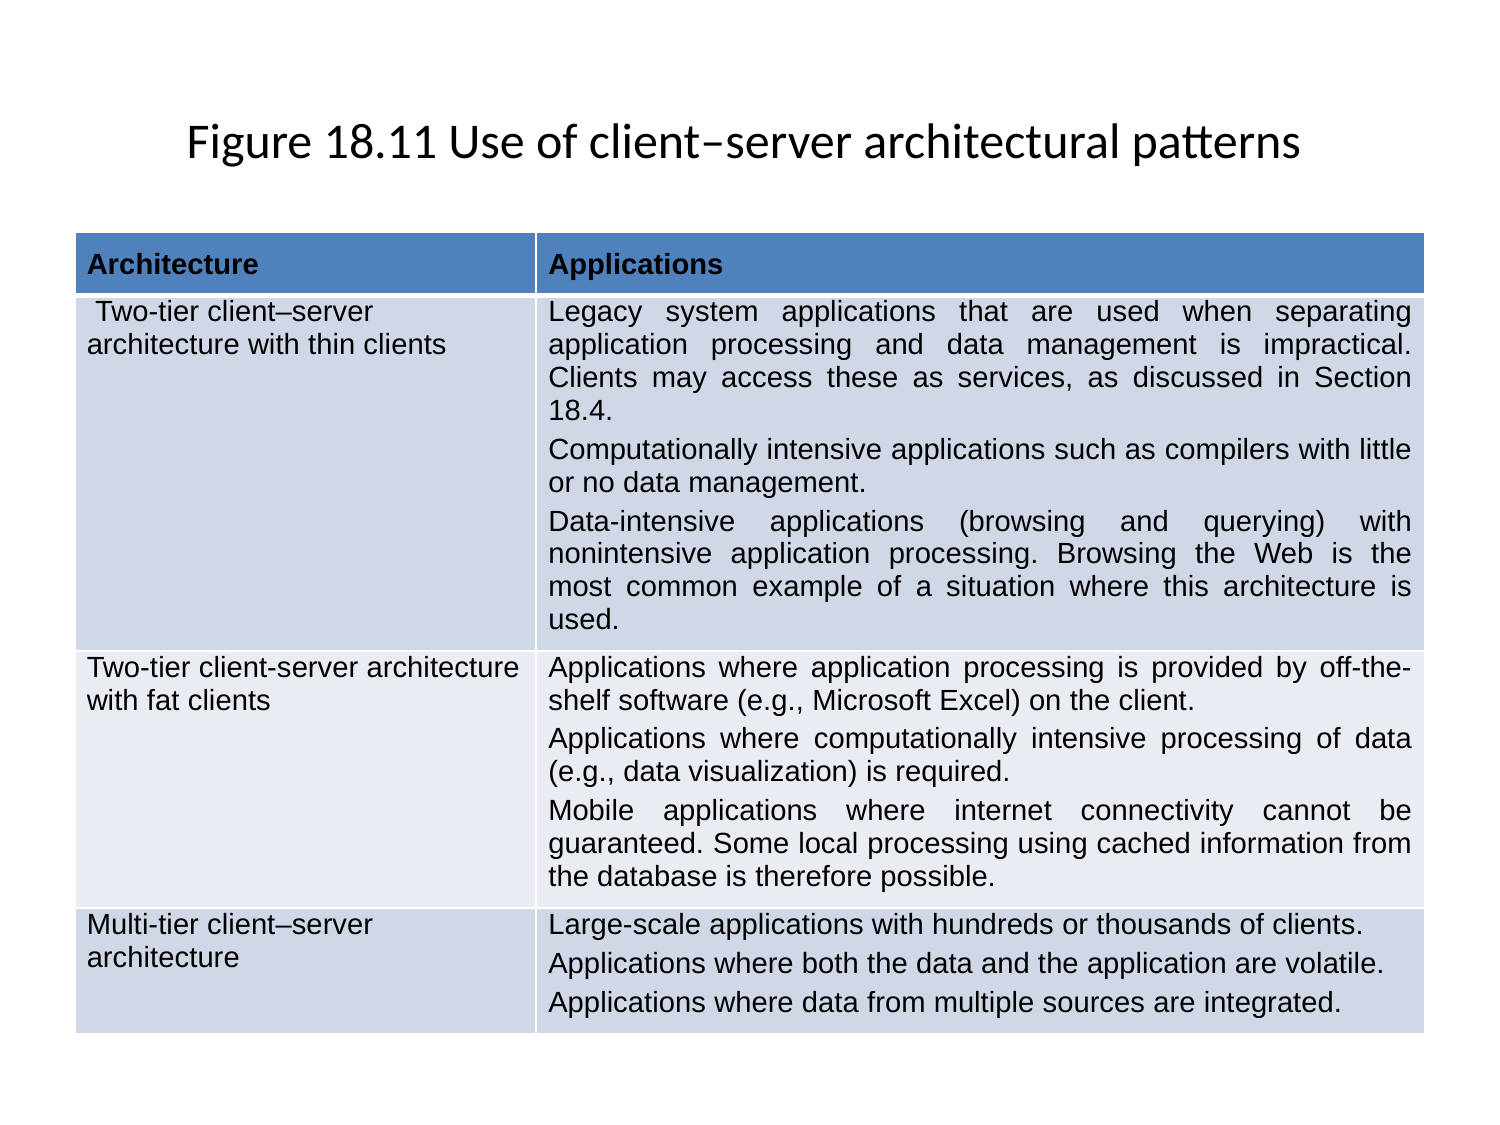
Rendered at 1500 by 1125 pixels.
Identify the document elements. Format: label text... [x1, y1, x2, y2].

table_cell Legacy system applications that are used when separating application processing and data management is impractical. Clients may access these as services, as discussed in Section 18.4. Computationally intensive applications such as compilers with little or no data management. Data-intensive applications (browsing and querying) with nonintensive application processing. Browsing the Web is the most common example of a situation where this architecture is used. [537, 298, 1424, 650]
title Figure 18.11 Use of client–server architectural patterns [75, 45, 1425, 232]
table_cell Large-scale applications with hundreds or thousands of clients. Applications where both the data and the application are volatile. Applications where data from multiple sources are integrated. [537, 909, 1424, 1033]
table_cell Applications where application processing is provided by off-the-shelf software (e.g., Microsoft Excel) on the client. Applications where computationally intensive processing of data (e.g., data visualization) is required. Mobile applications where internet connectivity cannot be guaranteed. Some local processing using cached information from the database is therefore possible. [537, 652, 1424, 907]
table_header Applications [537, 233, 1424, 293]
table_header Architecture [76, 233, 535, 293]
table_cell Multi-tier client–server architecture [76, 909, 535, 1033]
table_cell Two-tier client-server architecture with fat clients [76, 652, 535, 907]
table_cell Two-tier client–server architecture with thin clients [76, 298, 535, 650]
